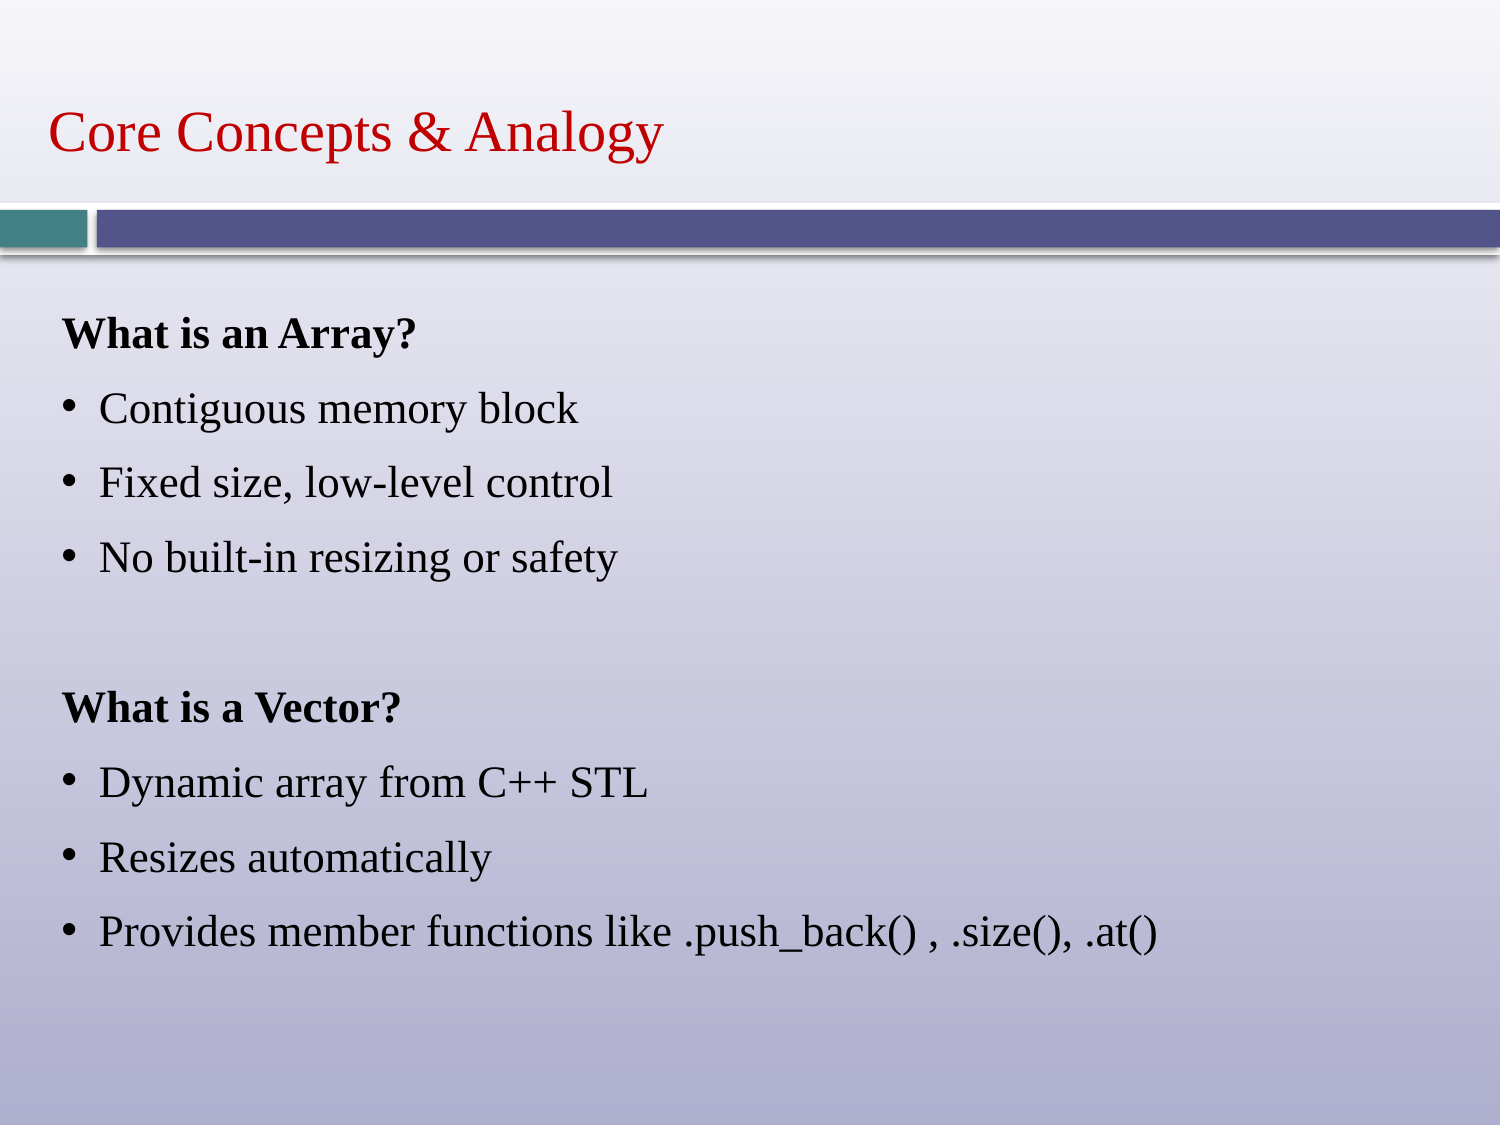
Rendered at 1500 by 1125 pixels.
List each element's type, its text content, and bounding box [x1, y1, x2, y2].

text_box What is an Array? Contiguous memory block Fixed size, low-level control No built-in resizing or safety What is a Vector? Dynamic array from C++ STL Resizes automatically Provides member functions like .push_back() , .size(), .at() [46, 268, 1480, 1040]
title Core Concepts & Analogy [46, 21, 1200, 222]
